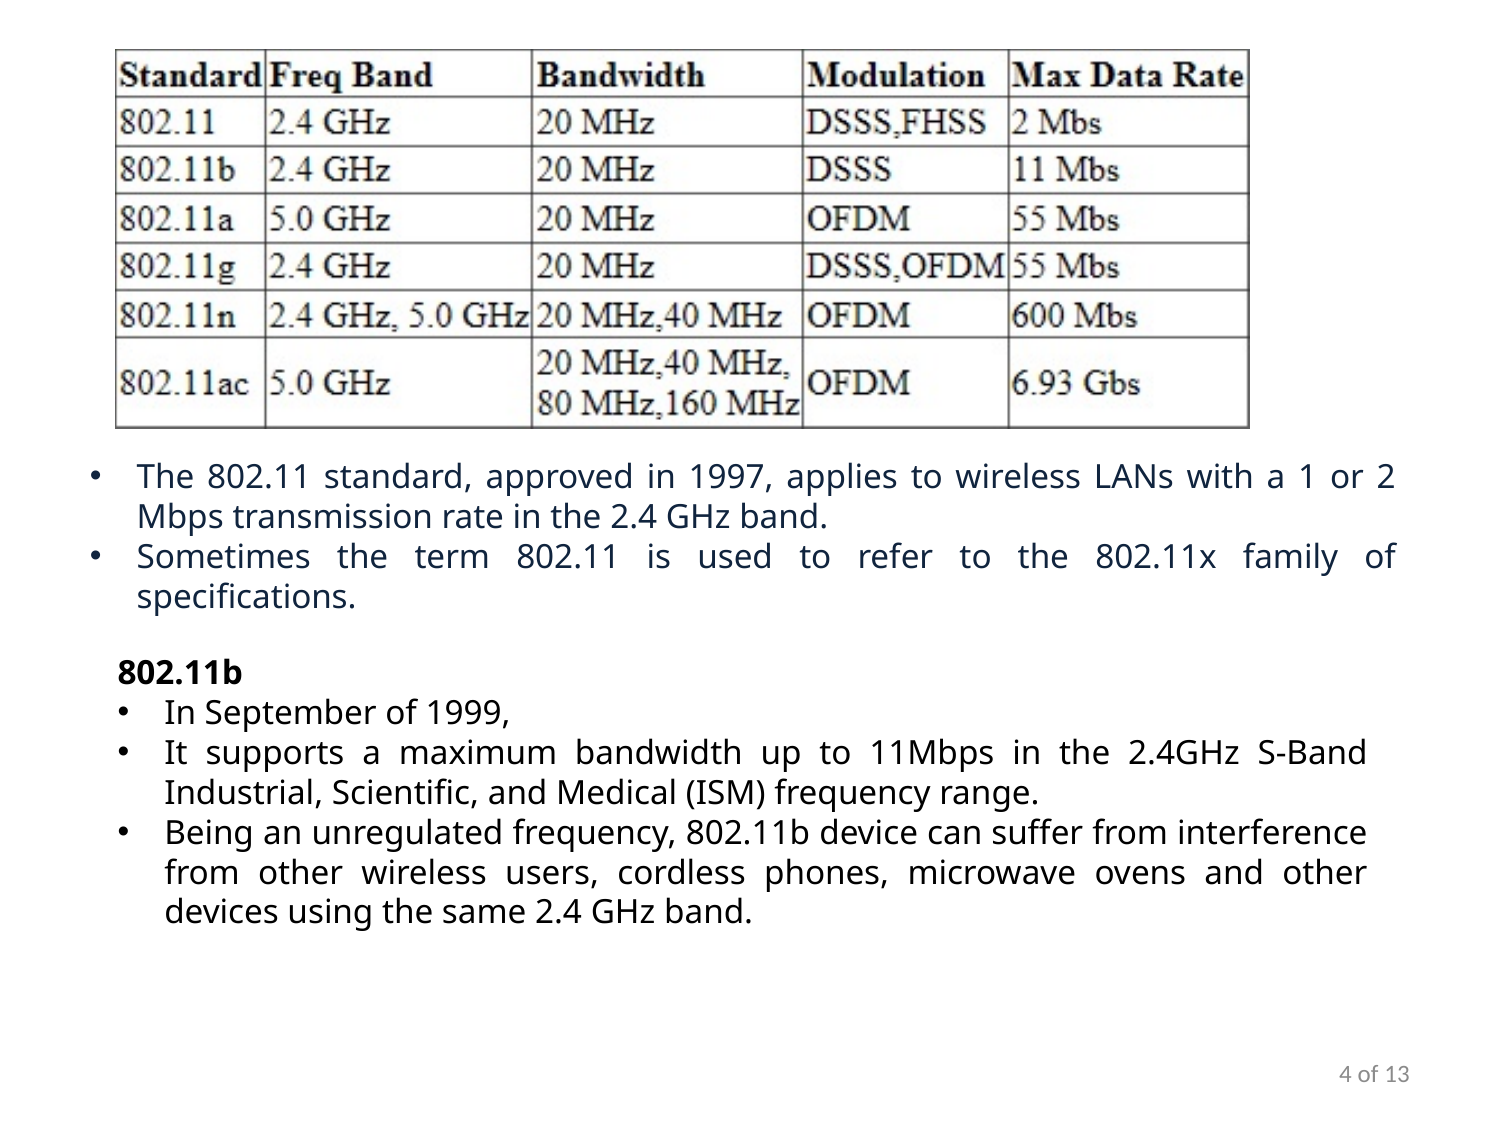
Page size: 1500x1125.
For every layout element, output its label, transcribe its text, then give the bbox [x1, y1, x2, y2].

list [114, 49, 1251, 429]
text_box The 802.11 standard, approved in 1997, applies to wireless LANs with a 1 or 2 Mbps transmission rate in the 2.4 GHz band. Sometimes the term 802.11 is used to refer to the 802.11x family of specifications. [74, 447, 1413, 623]
text_box 802.11b In September of 1999, It supports a maximum bandwidth up to 11Mbps in the 2.4GHz S-Band Industrial, Scientific, and Medical (ISM) frequency range. Being an unregulated frequency, 802.11b device can suffer from interference from other wireless users, cordless phones, microwave ovens and other devices using the same 2.4 GHz band. [102, 643, 1385, 938]
slide_number 4 of 13 [1074, 1042, 1425, 1103]
